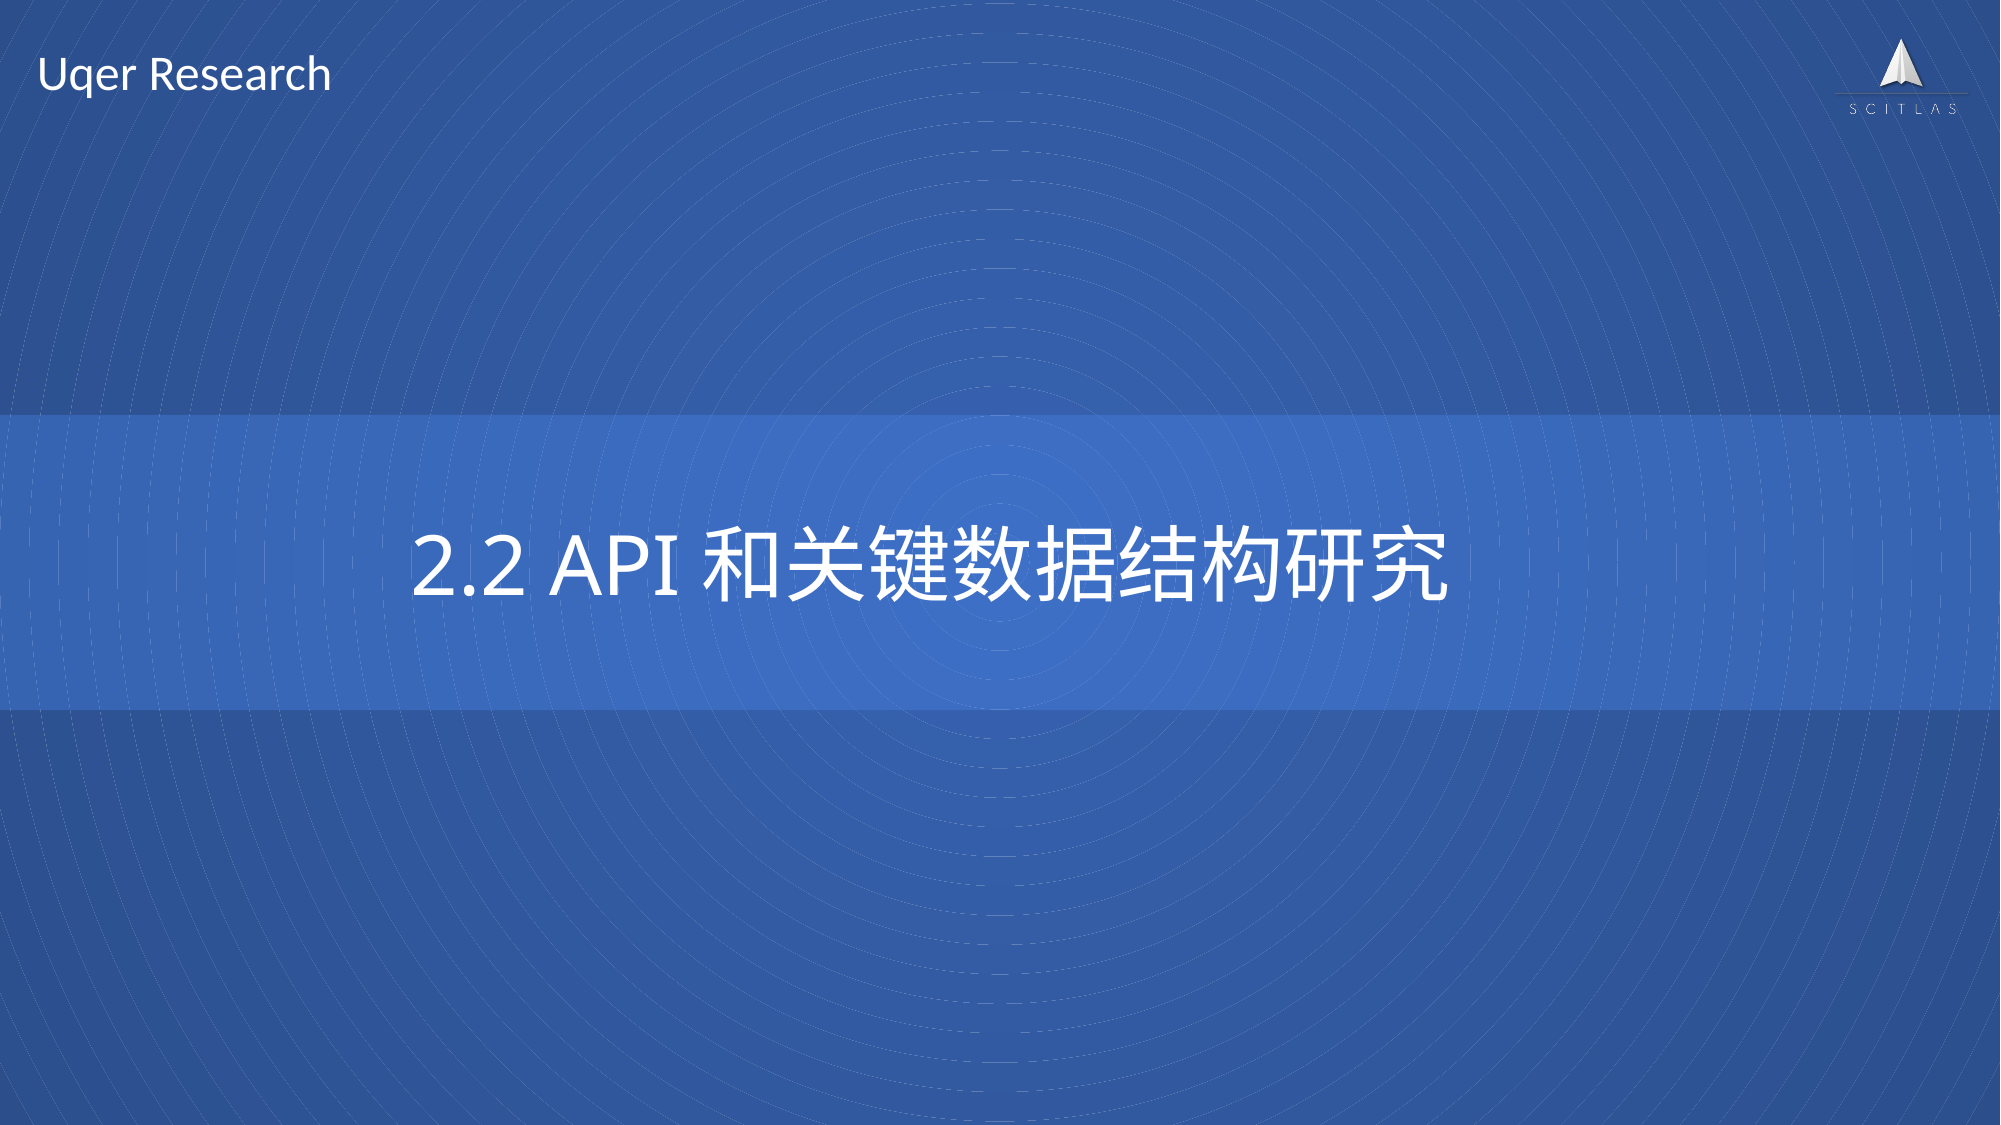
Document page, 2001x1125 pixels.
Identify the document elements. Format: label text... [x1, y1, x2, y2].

picture [1802, 0, 2000, 142]
text_box [0, 0, 2000, 414]
text_box Uqer Research [22, 32, 778, 108]
text_box [0, 711, 2000, 1125]
text_box 2.2 API和关键数据结构研究 [388, 504, 1473, 620]
text_box [0, 414, 2000, 711]
